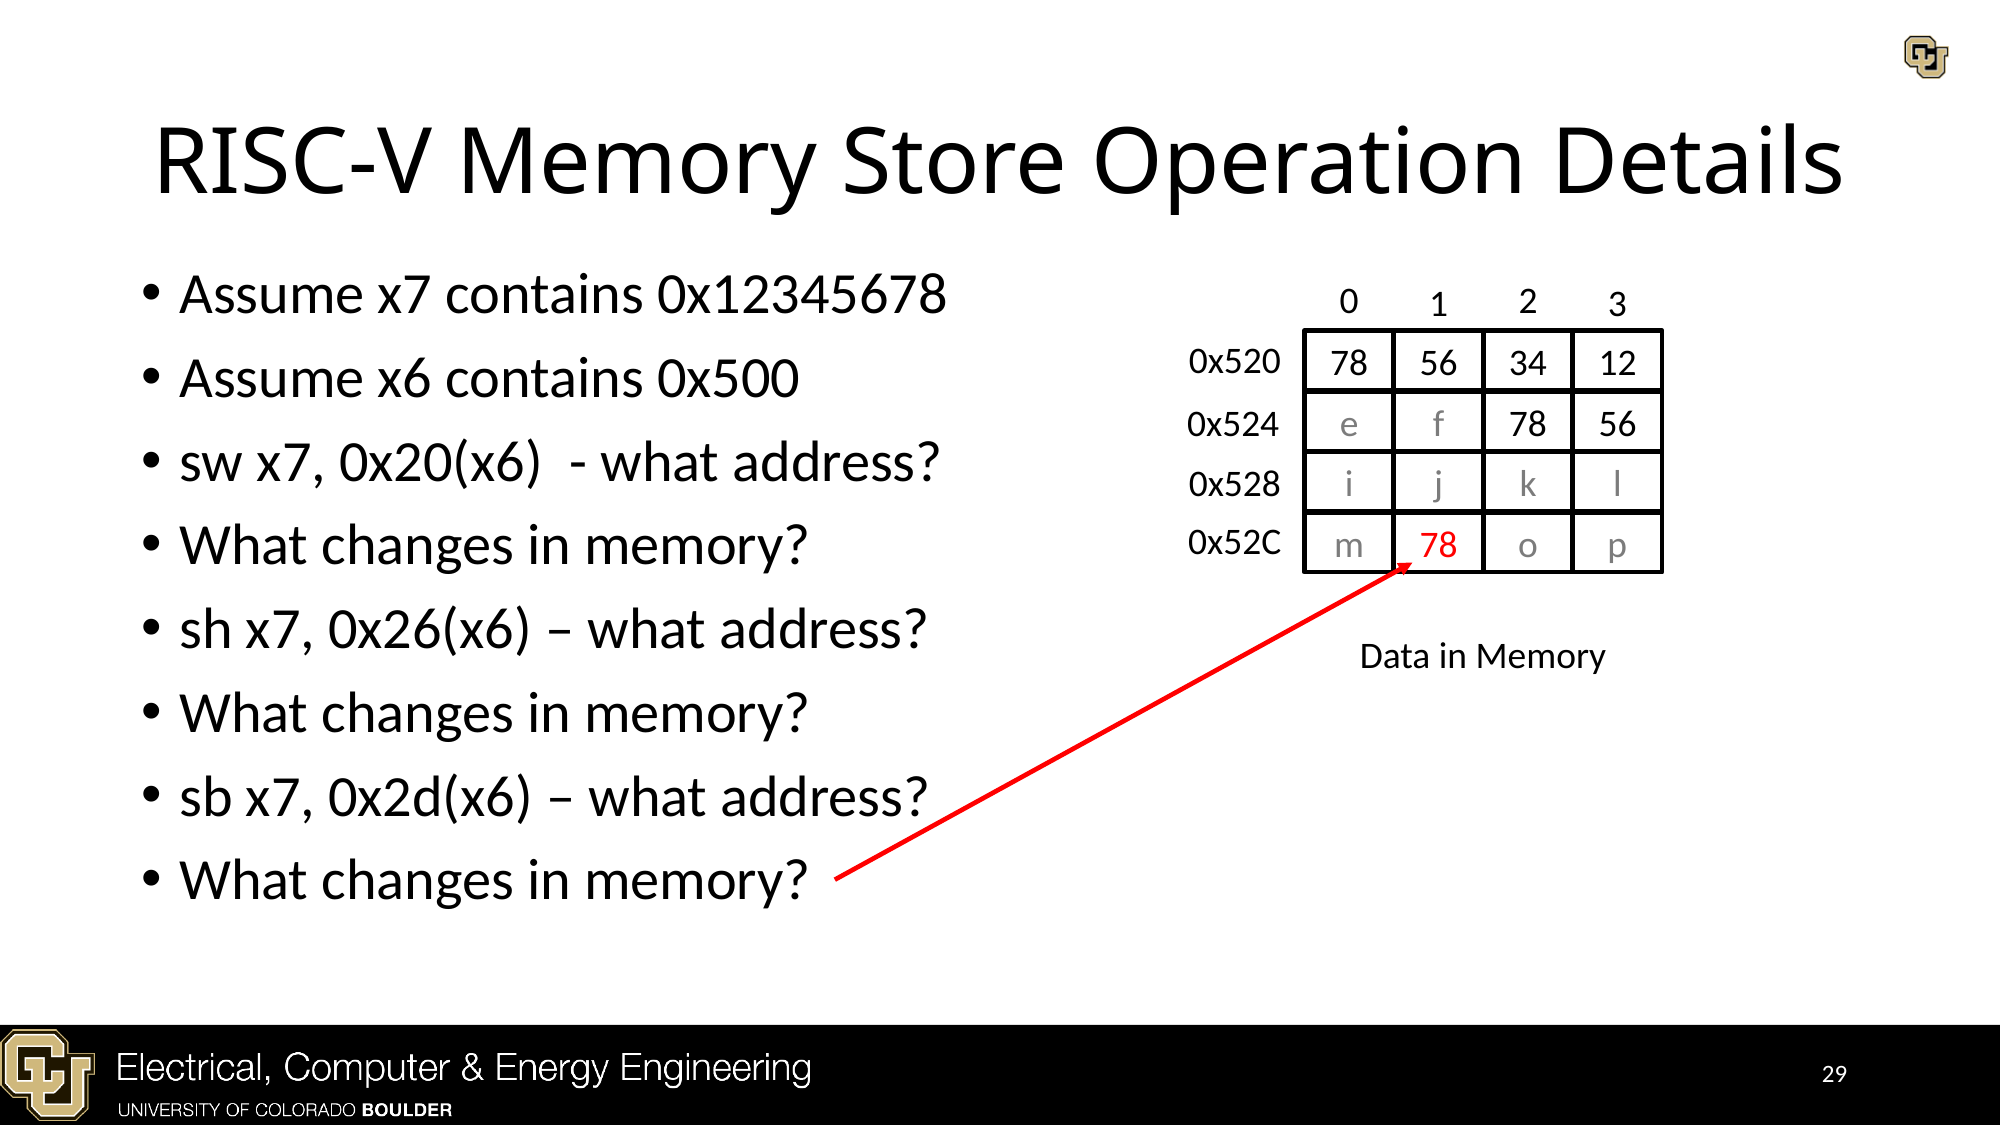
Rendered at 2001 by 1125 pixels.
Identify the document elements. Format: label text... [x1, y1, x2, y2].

text_box l [1572, 451, 1663, 512]
text_box 56 [1393, 332, 1483, 391]
text_box 56 [1572, 391, 1663, 451]
text_box j [1393, 451, 1483, 512]
text_box k [1483, 451, 1572, 512]
slide_number 29 [1412, 1042, 1863, 1103]
text_box f [1393, 391, 1483, 451]
text_box 1 [1393, 271, 1484, 332]
text_box 0x520 [1165, 328, 1305, 389]
text_box o [1483, 512, 1572, 573]
text_box 78 [1393, 512, 1483, 573]
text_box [834, 562, 1413, 880]
text_box p [1572, 512, 1663, 573]
text_box 12 [1572, 332, 1663, 391]
text_box i [1305, 451, 1393, 512]
text_box Data in Memory [1413, 623, 1663, 684]
text_box m [1305, 512, 1393, 562]
text_box 0 [1304, 269, 1394, 329]
text_box 0x52C [1165, 509, 1305, 562]
text_box 2 [1483, 268, 1573, 328]
text_box 78 [1304, 330, 1393, 391]
text_box 0x528 [1165, 451, 1305, 509]
picture [1899, 32, 1958, 87]
text_box 78 [1483, 391, 1572, 451]
text_box 34 [1483, 330, 1572, 391]
footer [0, 1024, 2000, 1125]
text_box 0x524 [1163, 392, 1303, 452]
title RISC-V Memory Store Operation Details [137, 55, 1863, 274]
list Assume x7 contains 0x12345678 Assume x6 contains 0x500 sw x7, 0x20(x6) - what address? What changes in memory? sh x7, 0x26(x6) – what address? What changes in memory? sb x7, 0x2d(x6) – what address? What changes in memory? [126, 256, 1119, 988]
text_box e [1304, 391, 1393, 451]
picture [0, 1029, 810, 1121]
text_box 3 [1572, 271, 1663, 332]
